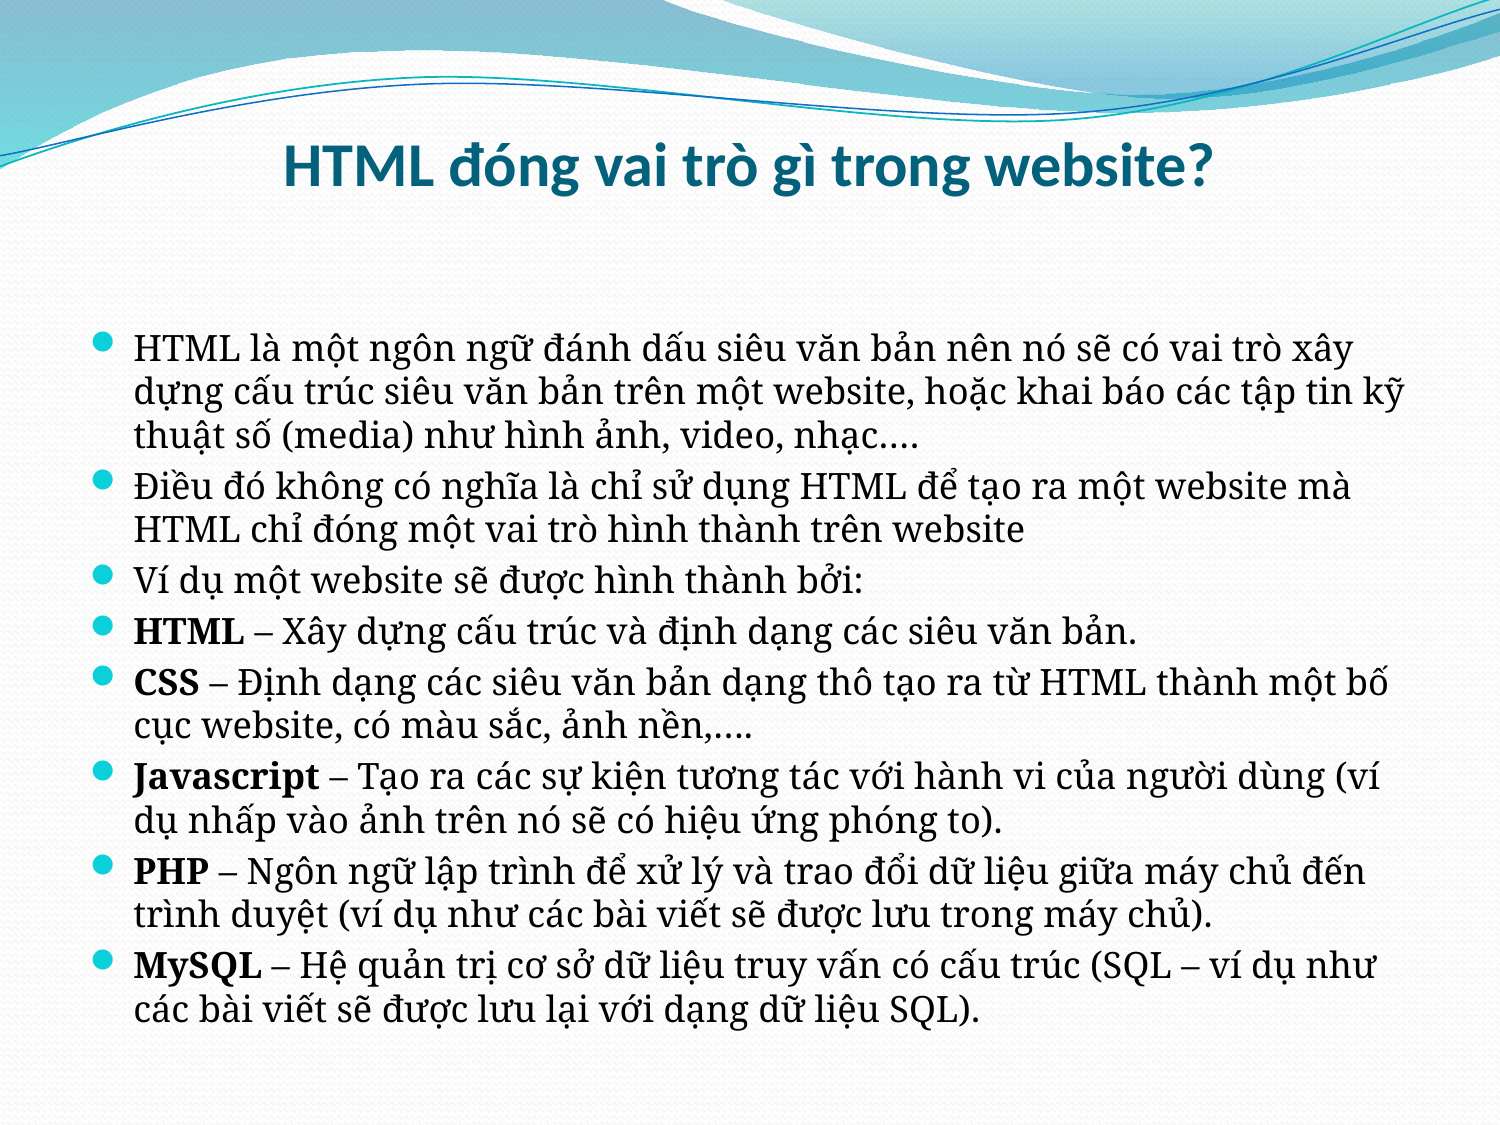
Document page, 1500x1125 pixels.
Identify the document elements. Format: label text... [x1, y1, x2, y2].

title HTML đóng vai trò gì trong website? [75, 115, 1425, 303]
list HTML là một ngôn ngữ đánh dấu siêu văn bản nên nó sẽ có vai trò xây dựng cấu trúc siêu văn bản trên một website, hoặc khai báo các tập tin kỹ thuật số (media) như hình ảnh, video, nhạc…. Điều đó không có nghĩa là chỉ sử dụng HTML để tạo ra một website mà HTML chỉ đóng một vai trò hình thành trên website Ví dụ một website sẽ được hình thành bởi: HTML – Xây dựng cấu trúc và định dạng các siêu văn bản. CSS – Định dạng các siêu văn bản dạng thô tạo ra từ HTML thành một bố cục website, có màu sắc, ảnh nền,…. Javascript – Tạo ra các sự kiện tương tác với hành vi của người dùng (ví dụ nhấp vào ảnh trên nó sẽ có hiệu ứng phóng to). PHP – Ngôn ngữ lập trình để xử lý và trao đổi dữ liệu giữa máy chủ đến trình duyệt (ví dụ như các bài viết sẽ được lưu trong máy chủ). MySQL – Hệ quản trị cơ sở dữ liệu truy vấn có cấu trúc (SQL – ví dụ như các bài viết sẽ được lưu lại với dạng dữ liệu SQL). [75, 317, 1425, 1038]
